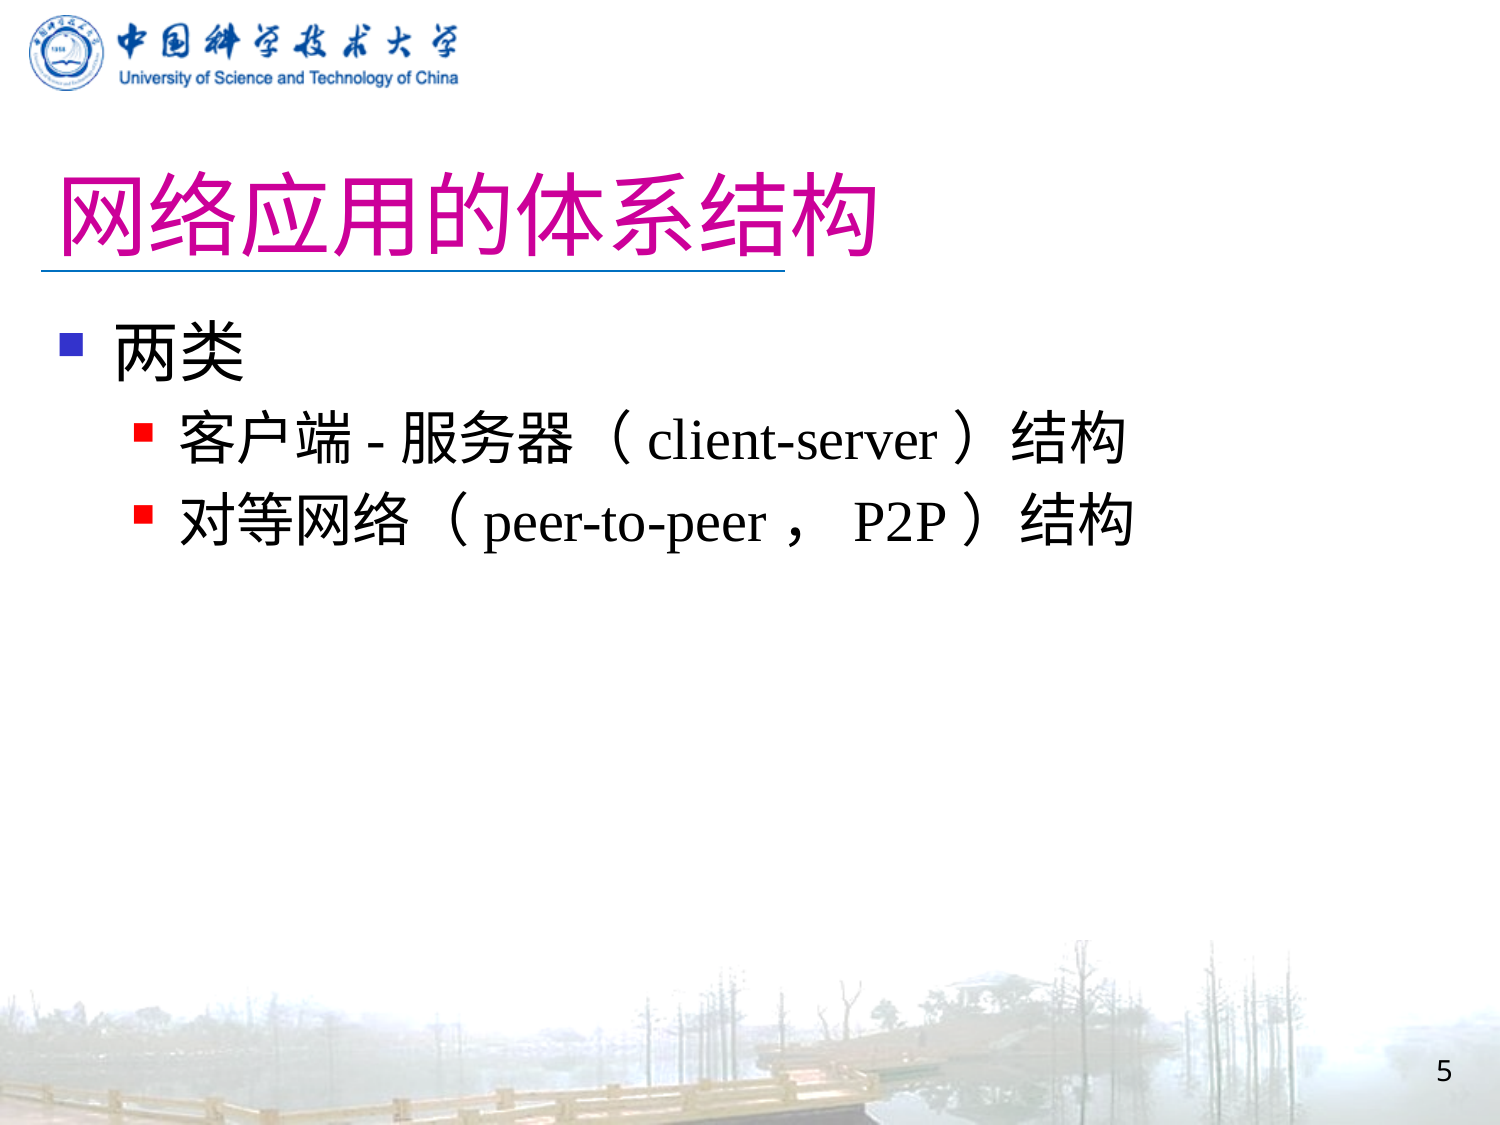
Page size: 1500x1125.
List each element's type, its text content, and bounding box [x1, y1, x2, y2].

list 两类 客户端-服务器（client-server）结构 对等网络（peer-to-peer，P2P）结构 [40, 302, 1470, 1007]
slide_number 5 [1154, 1023, 1468, 1100]
picture [29, 15, 461, 91]
text_box [0, 940, 1500, 1125]
title 网络应用的体系结构 [40, 34, 1468, 276]
